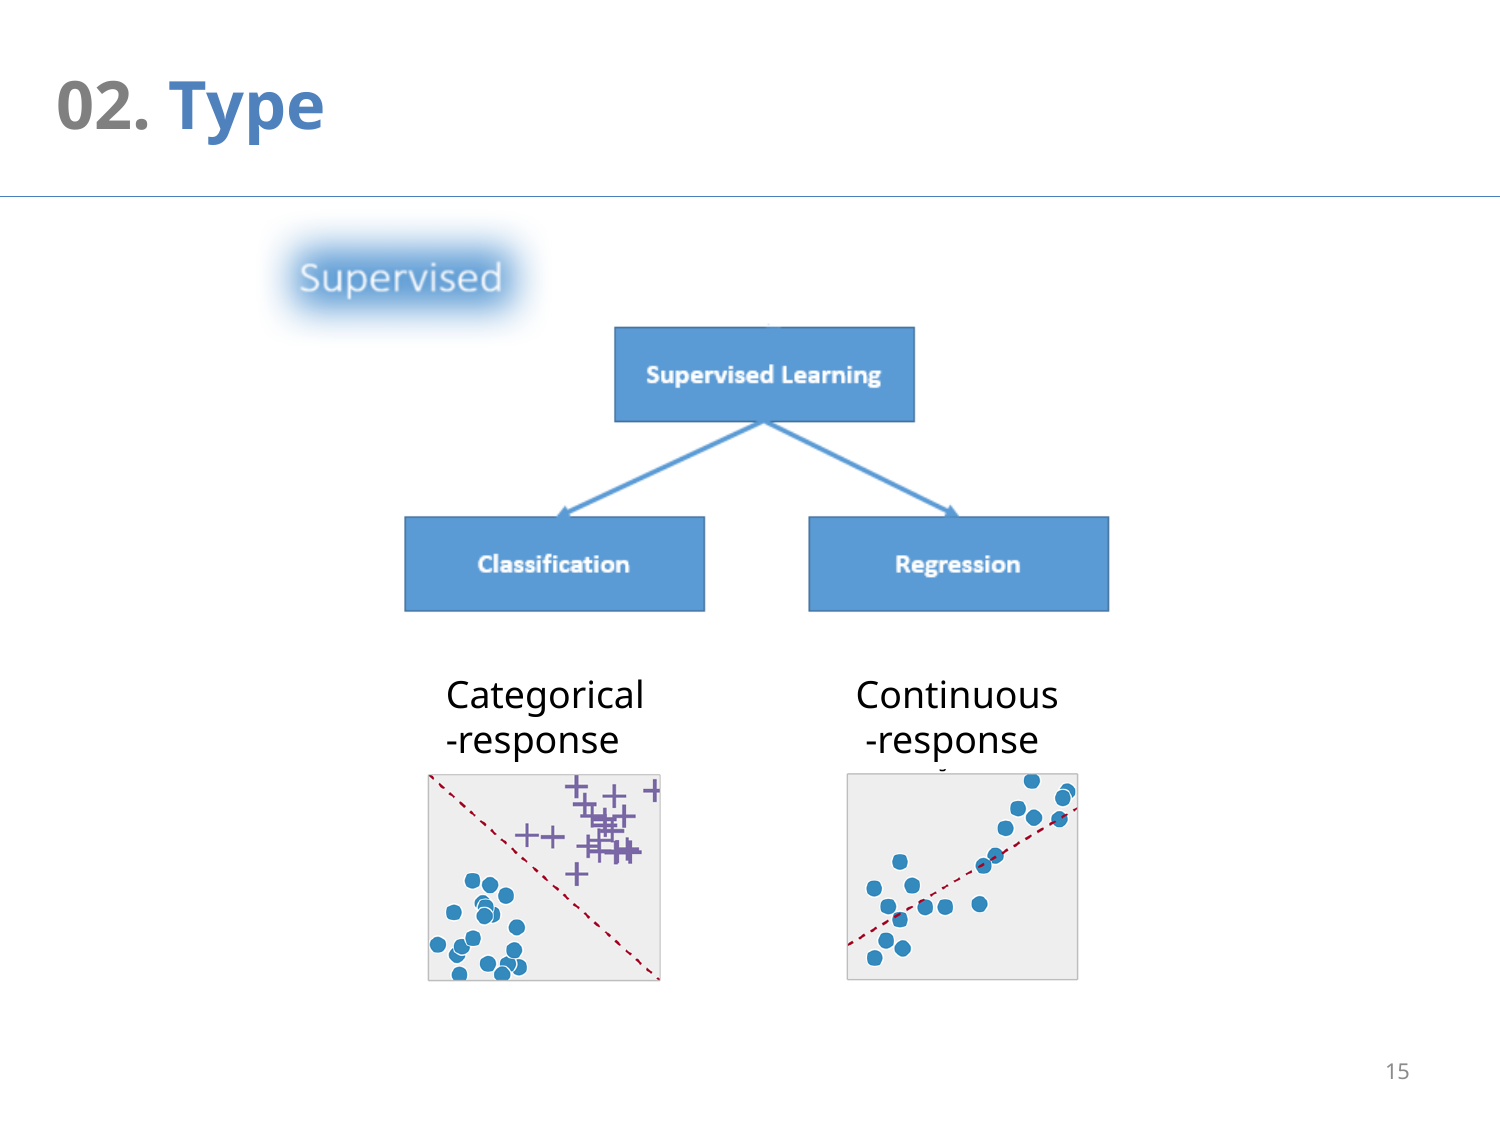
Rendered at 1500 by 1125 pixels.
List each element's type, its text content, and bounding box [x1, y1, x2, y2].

text_box Continuous -response [840, 663, 1093, 769]
title 02. Type [41, 8, 1392, 195]
picture [253, 207, 1122, 624]
slide_number 15 [1074, 1042, 1425, 1103]
picture [420, 769, 666, 986]
text_box Categorical -response [431, 663, 683, 769]
picture [841, 769, 1082, 986]
